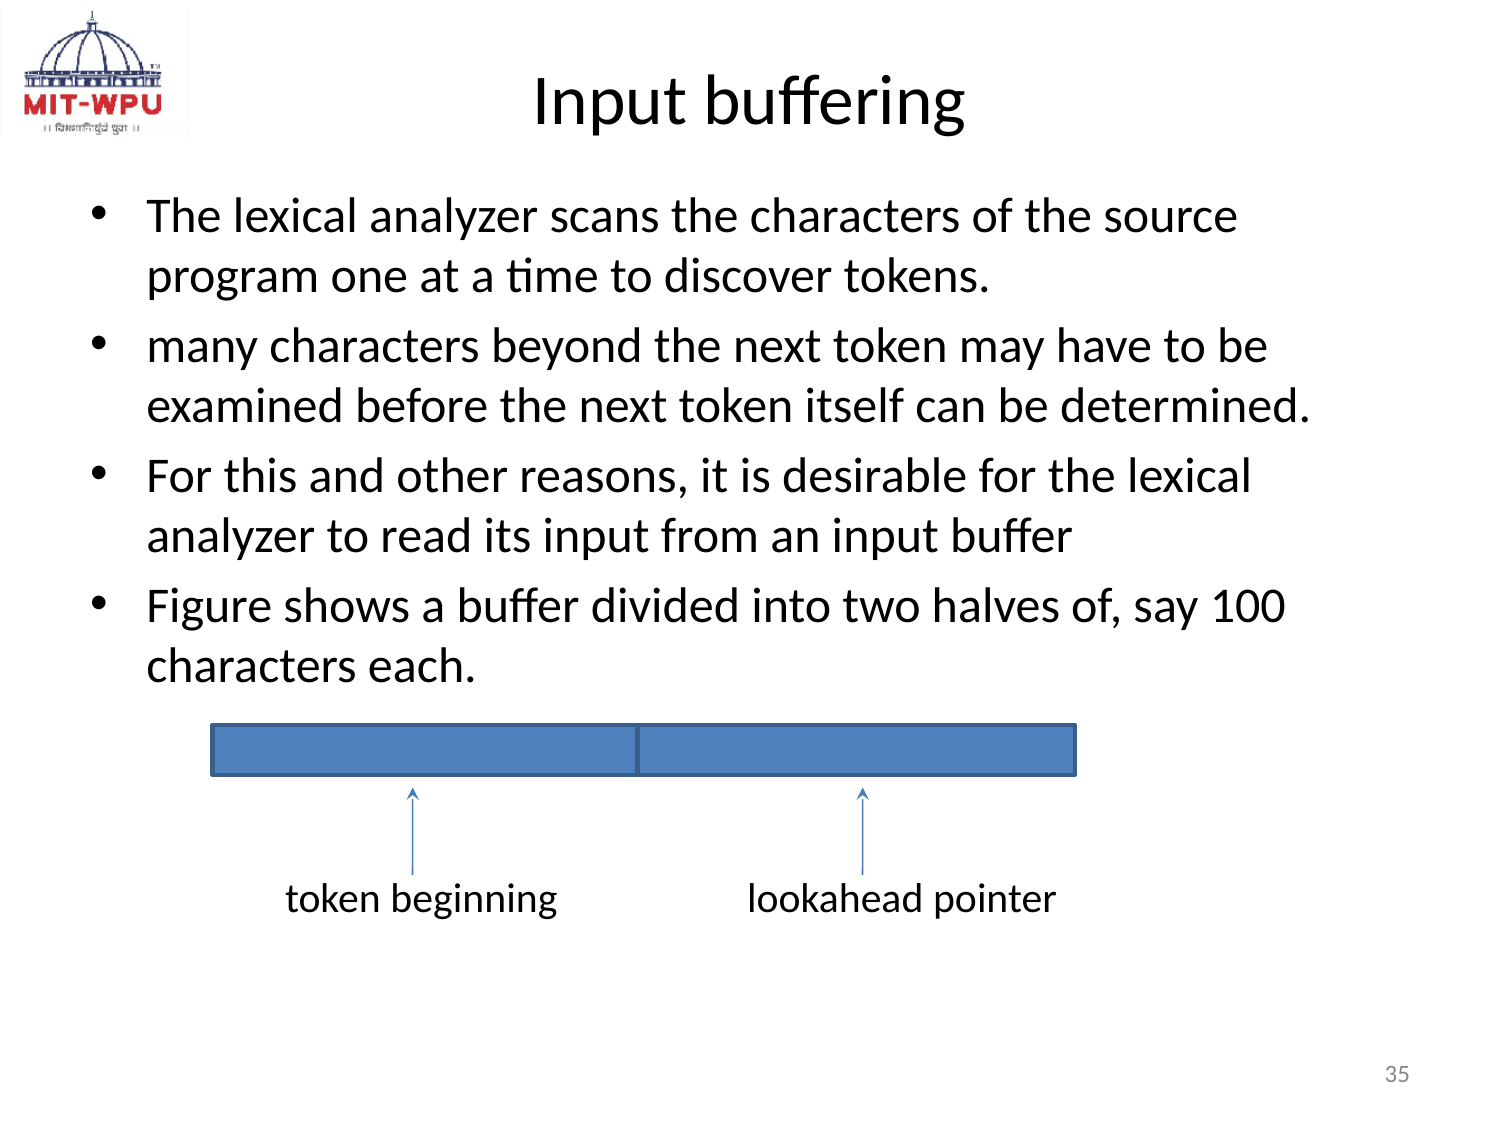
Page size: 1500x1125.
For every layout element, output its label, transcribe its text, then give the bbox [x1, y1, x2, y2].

text_box [212, 725, 637, 775]
picture [0, 8, 188, 137]
title Input buffering [75, 45, 1425, 174]
list The lexical analyzer scans the characters of the source program one at a time to discover tokens. many characters beyond the next token may have to be examined before the next token itself can be determined. For this and other reasons, it is desirable for the lexical analyzer to read its input from an input buffer Figure shows a buffer divided into two halves of, say 100 characters each. token beginning lookahead pointer [75, 174, 1425, 1005]
slide_number 35 [1074, 1042, 1425, 1103]
text_box [637, 725, 1075, 775]
